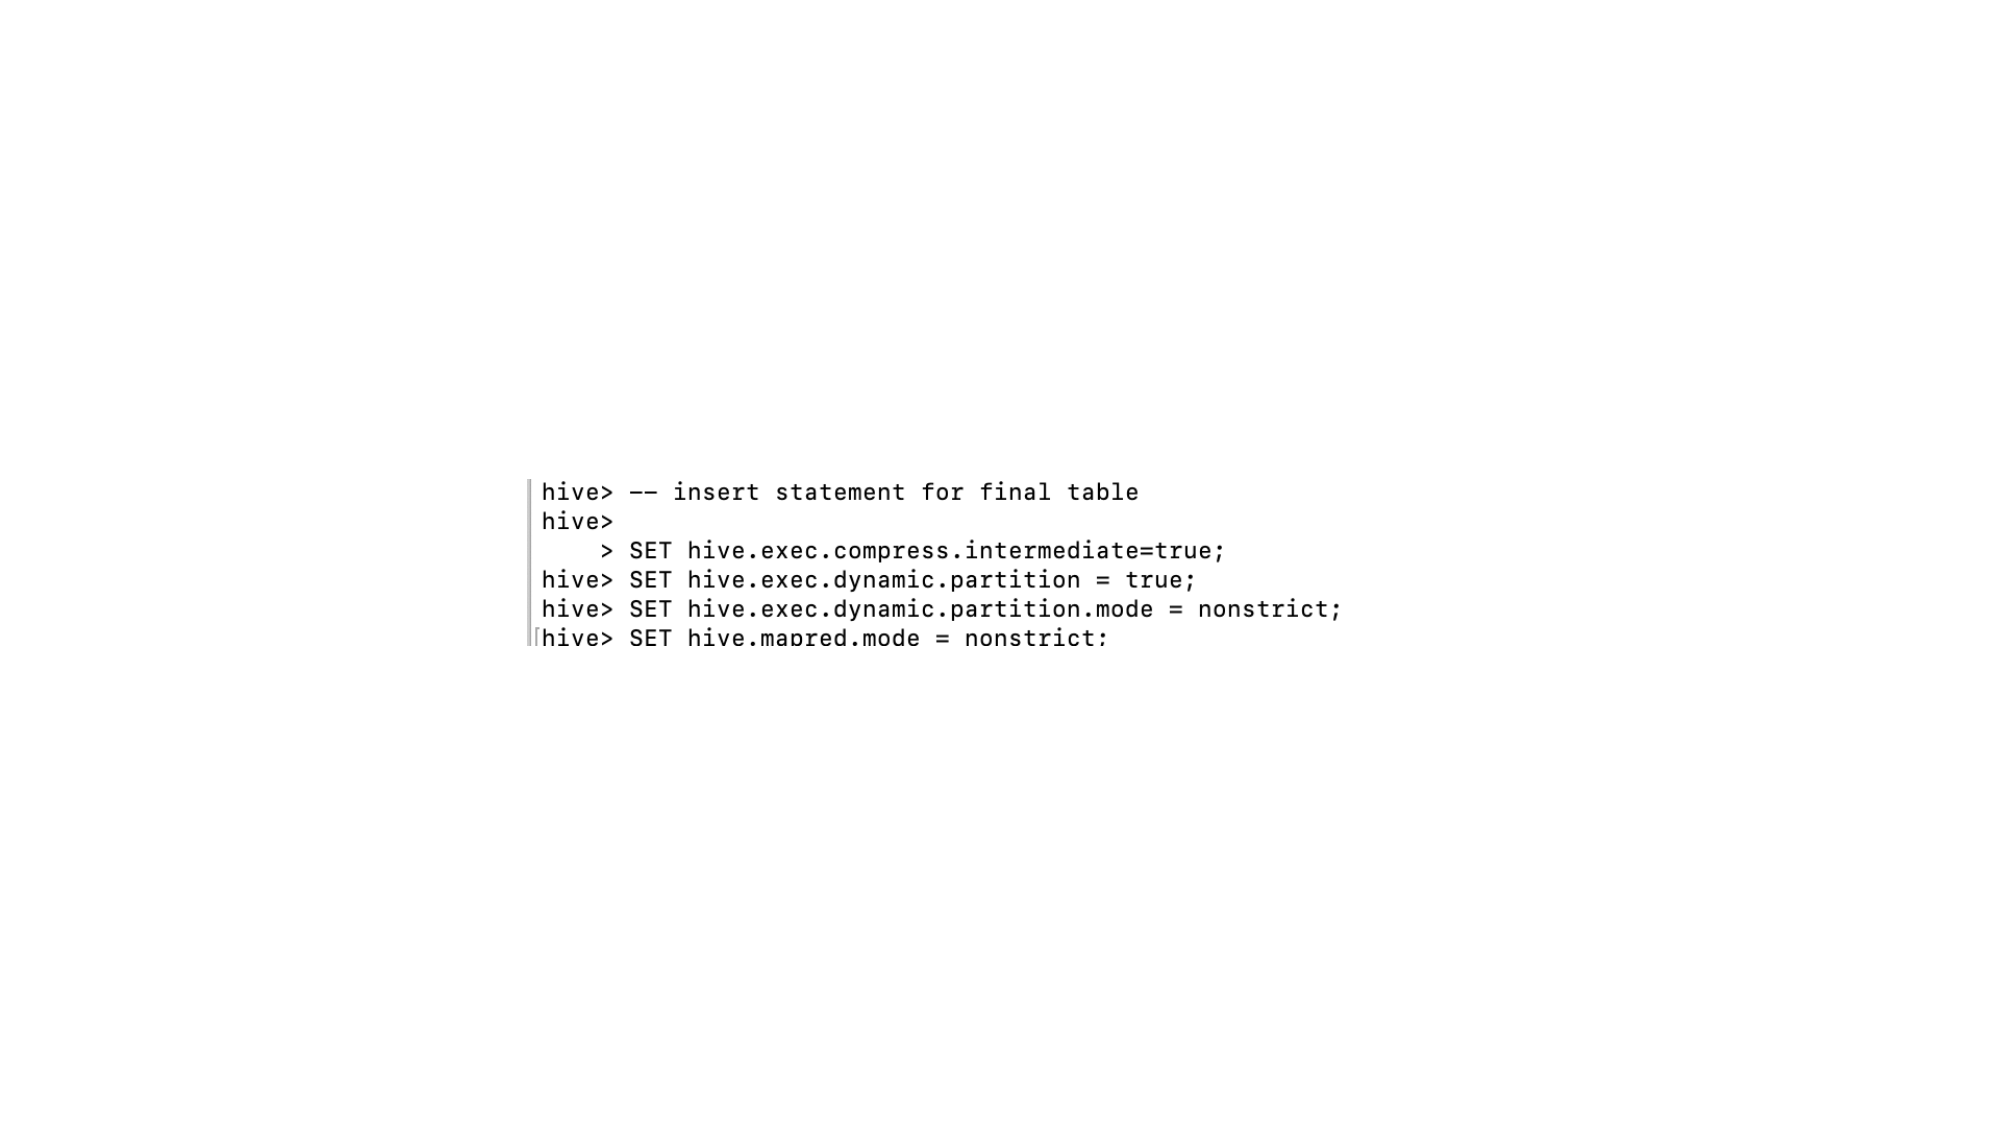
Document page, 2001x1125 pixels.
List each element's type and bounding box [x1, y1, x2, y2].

picture [526, 479, 1473, 646]
